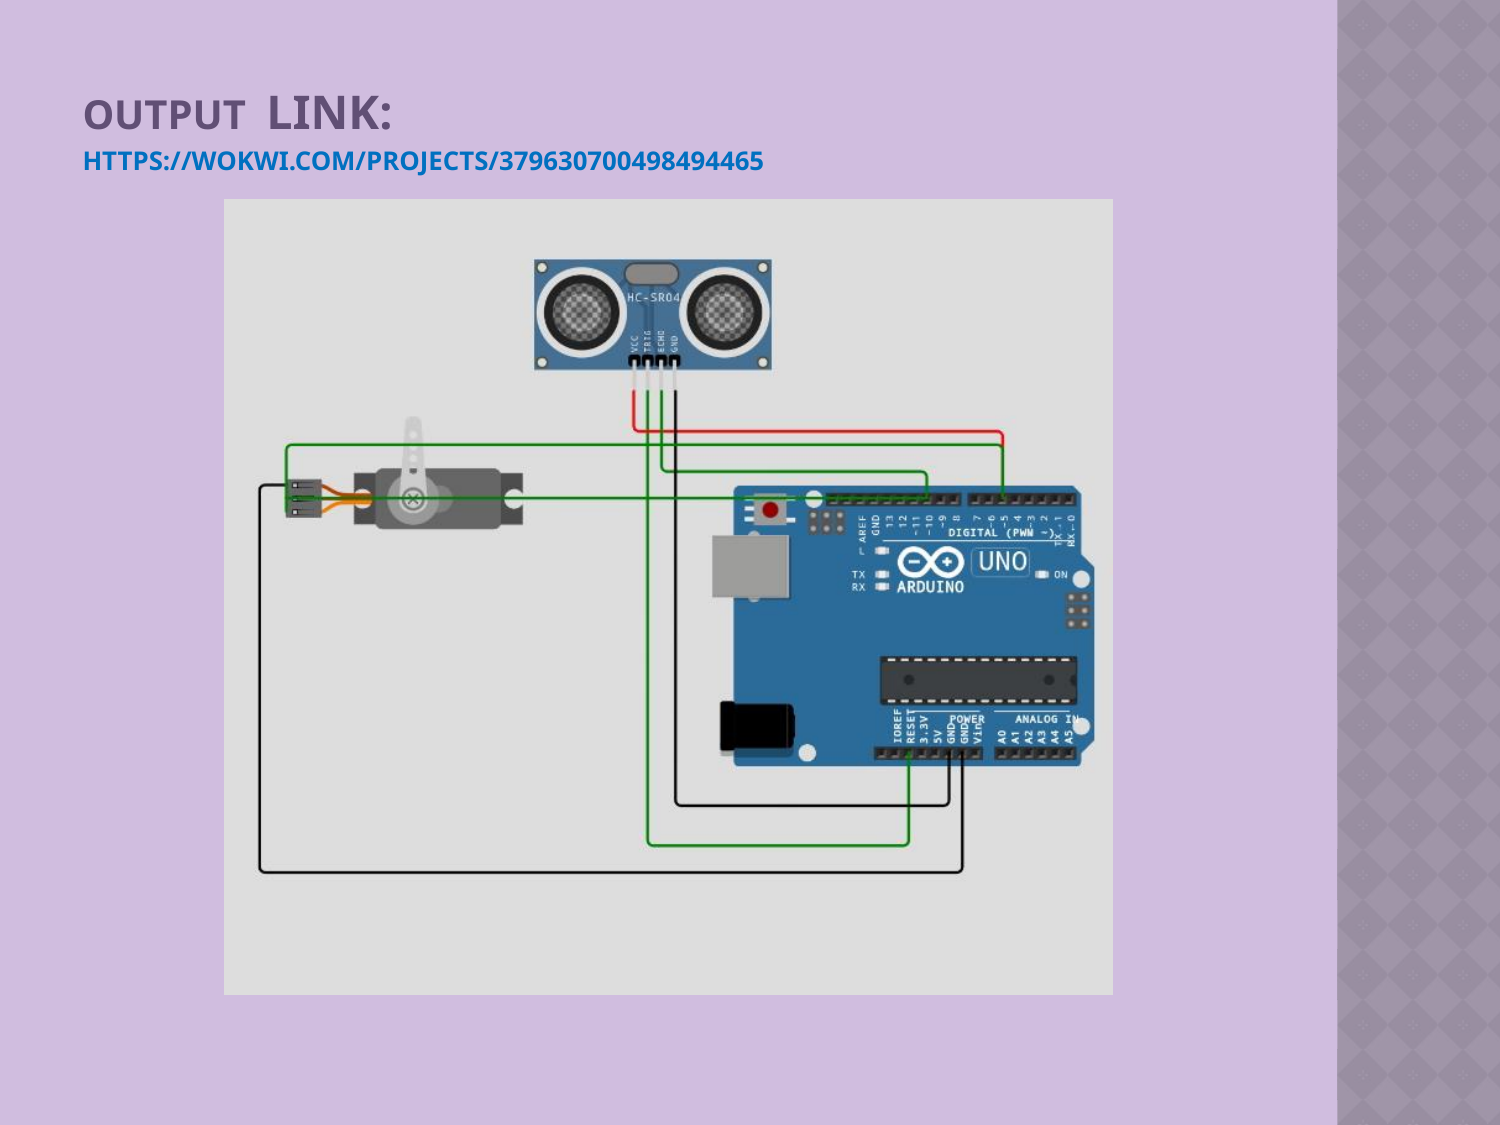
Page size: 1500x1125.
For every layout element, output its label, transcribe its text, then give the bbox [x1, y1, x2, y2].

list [224, 199, 1113, 996]
title Output link: https://wokwi.com/projects/379630700498494465 [75, 50, 1263, 238]
